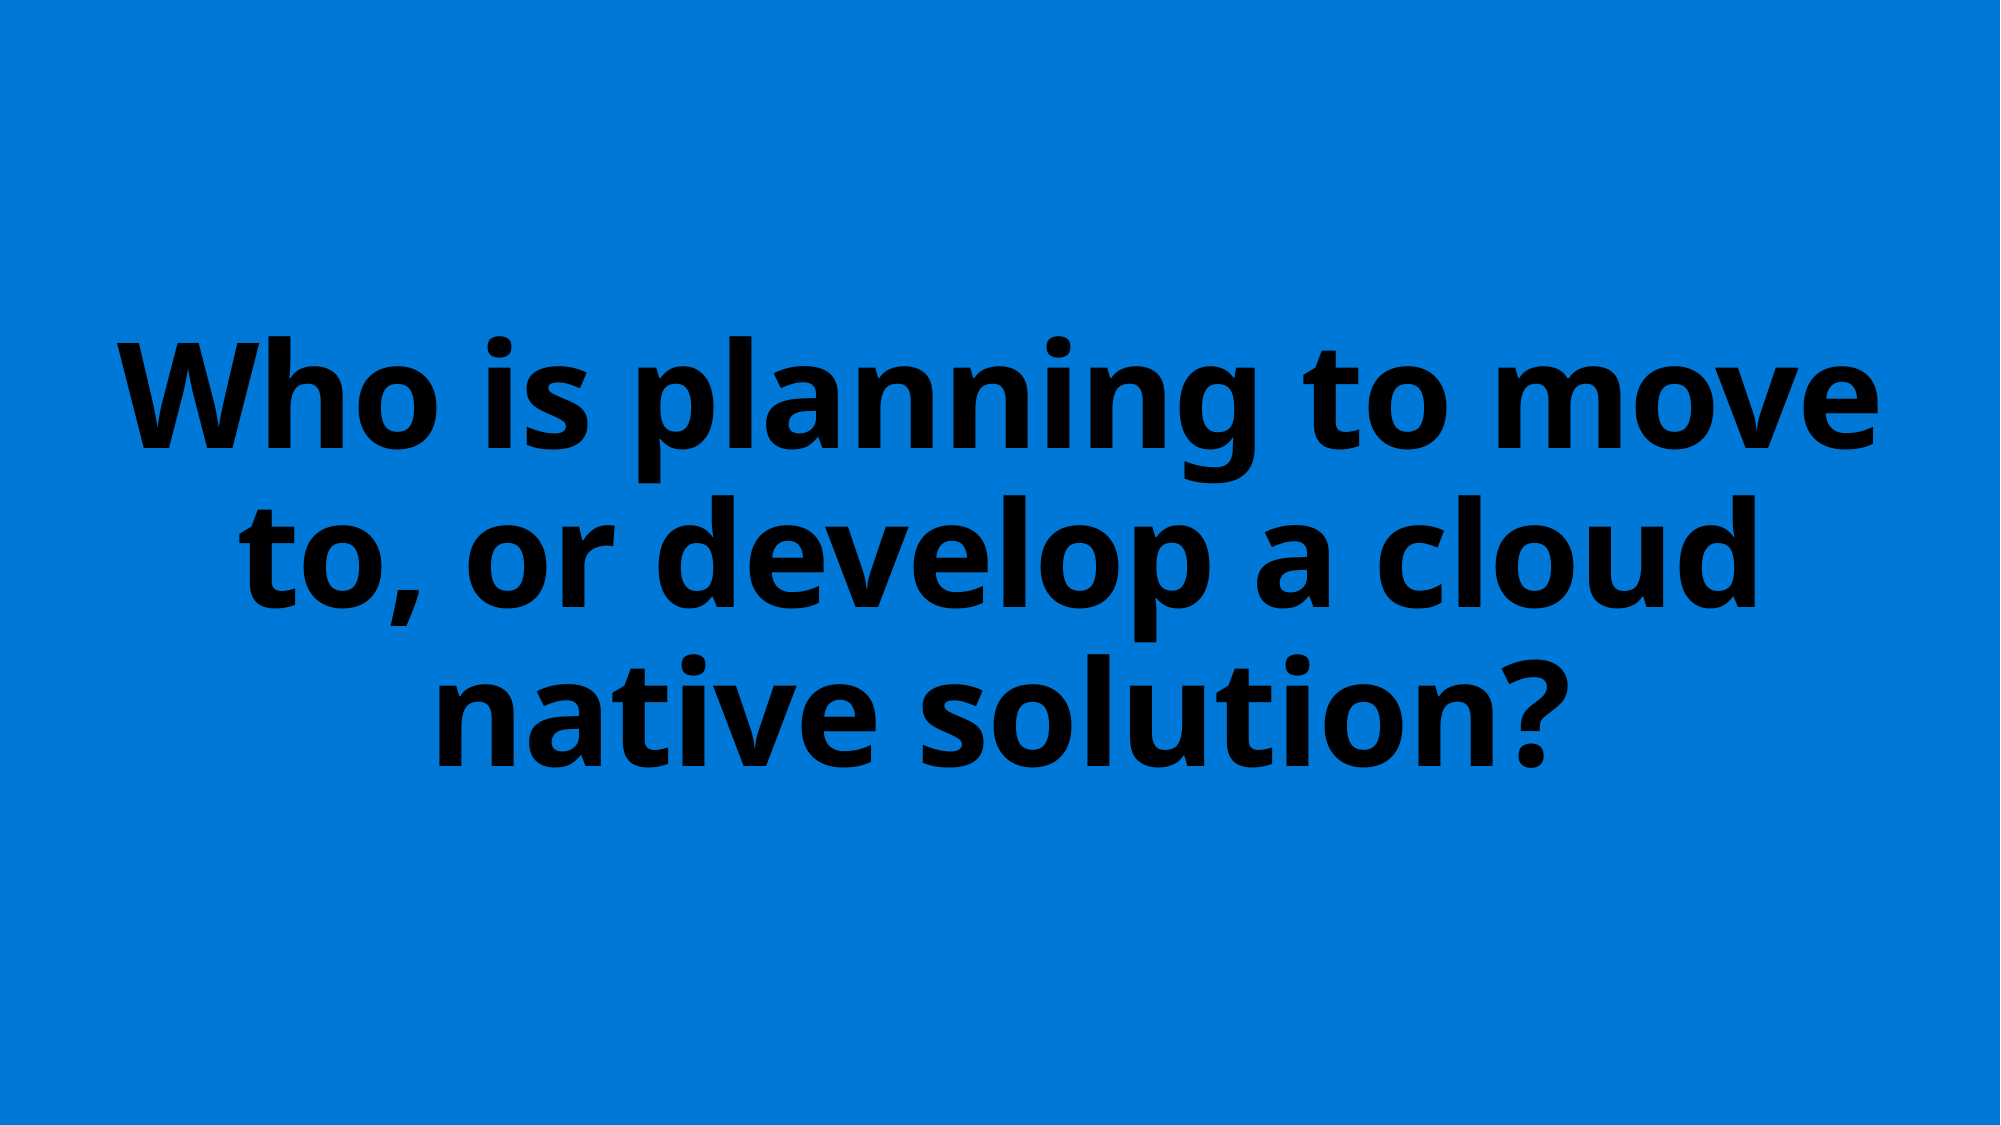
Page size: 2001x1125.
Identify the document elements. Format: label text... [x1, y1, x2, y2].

title Who is planning to move to, or develop a cloud native solution? [44, 306, 1956, 819]
